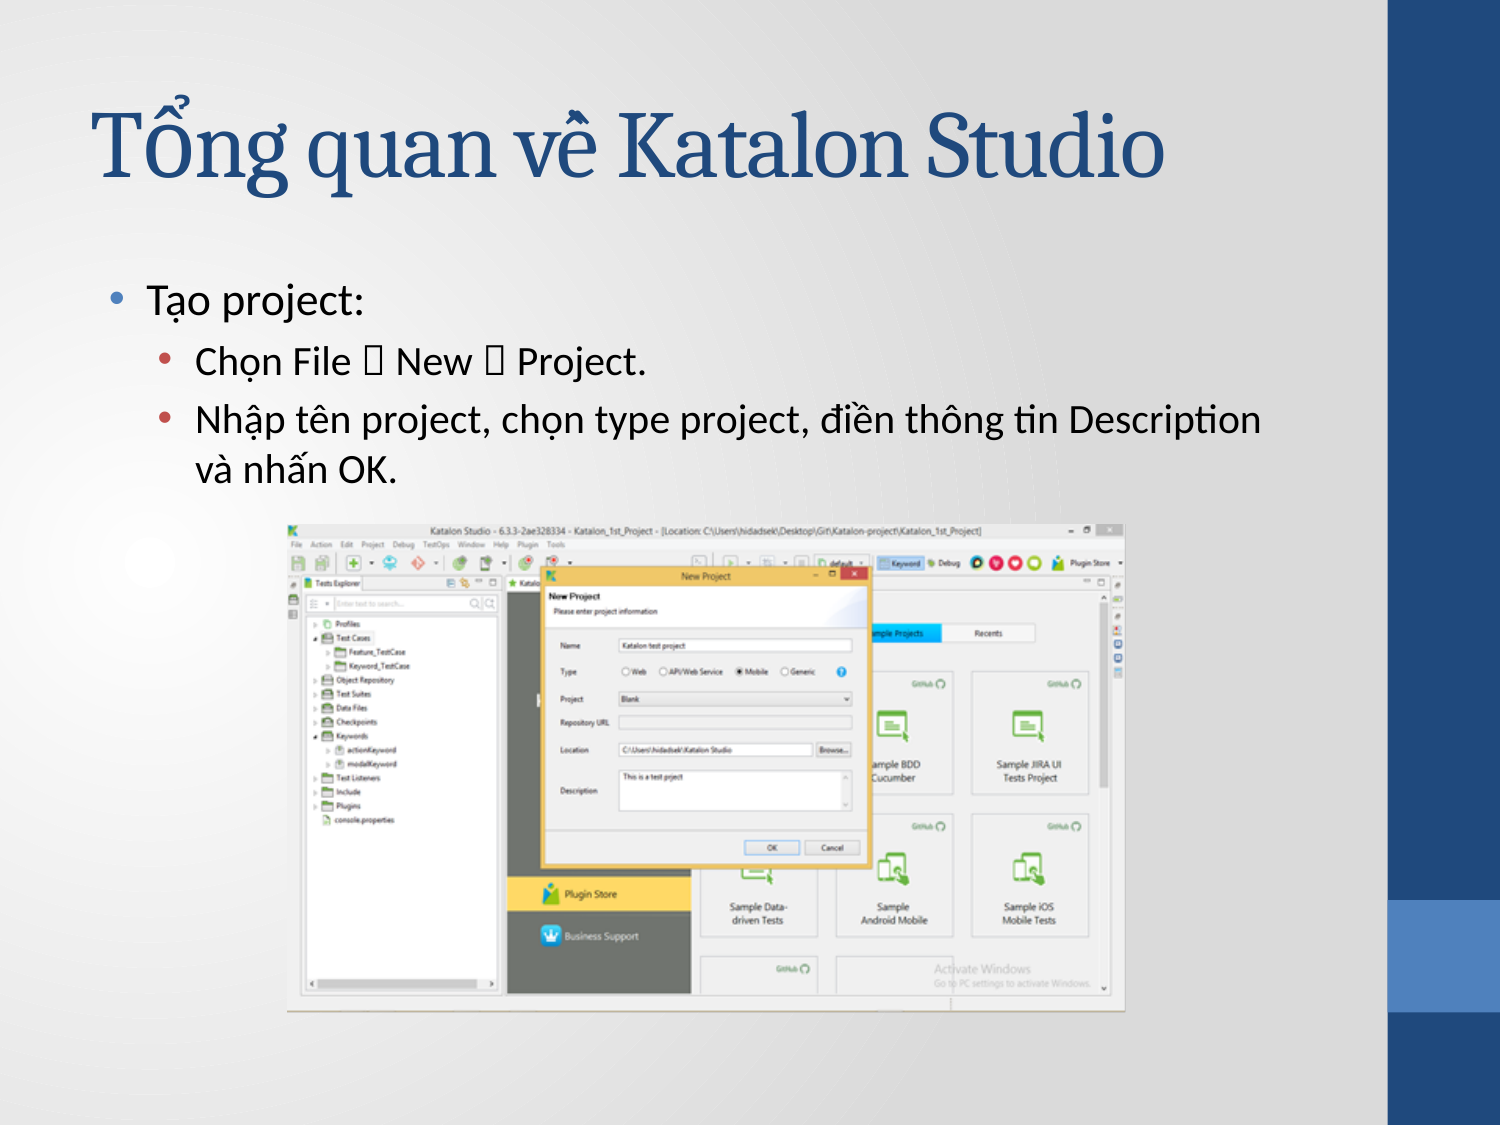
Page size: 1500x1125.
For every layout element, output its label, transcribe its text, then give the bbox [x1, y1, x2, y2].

list Tạo project: Chọn File  New  Project. Nhập tên project, chọn type project, điền thông tin Description và nhấn OK. [75, 262, 1325, 1050]
picture [286, 524, 1127, 1015]
title Tổng quan về Katalon Studio [75, 45, 1325, 233]
